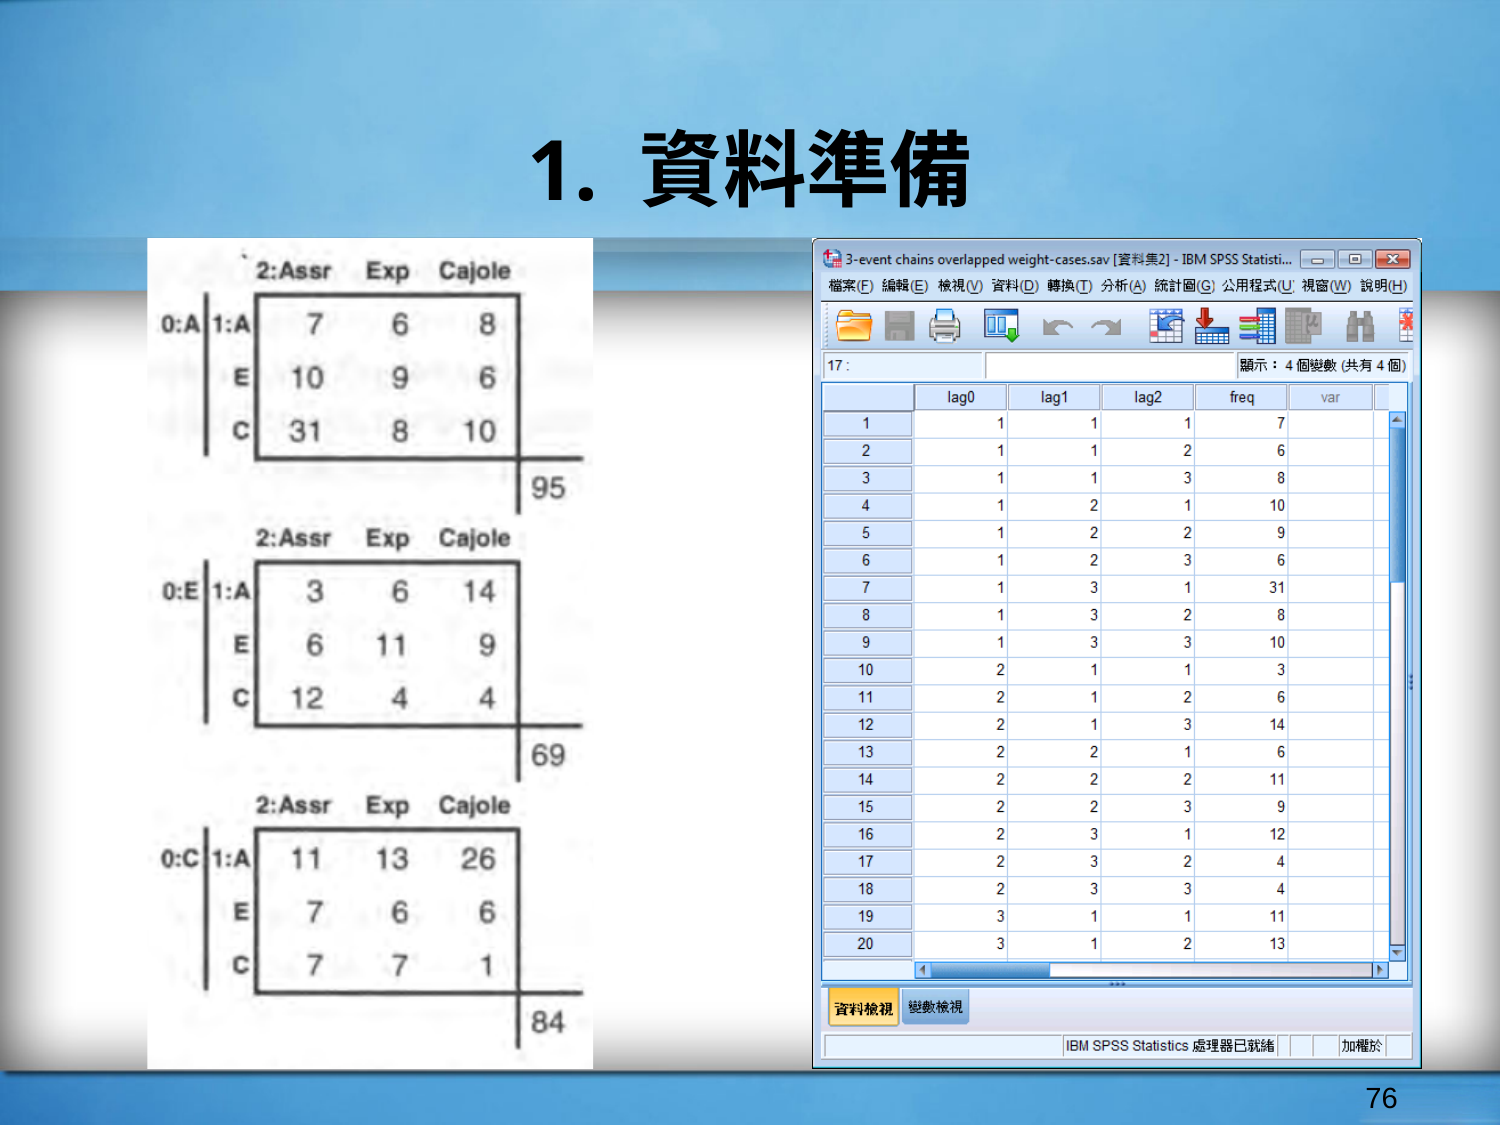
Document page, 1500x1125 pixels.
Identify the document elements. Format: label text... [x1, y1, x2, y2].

title 1. 資料準備 [78, 27, 1422, 232]
slide_number ‹#› [1350, 1074, 1488, 1118]
picture [0, 0, 1500, 1125]
